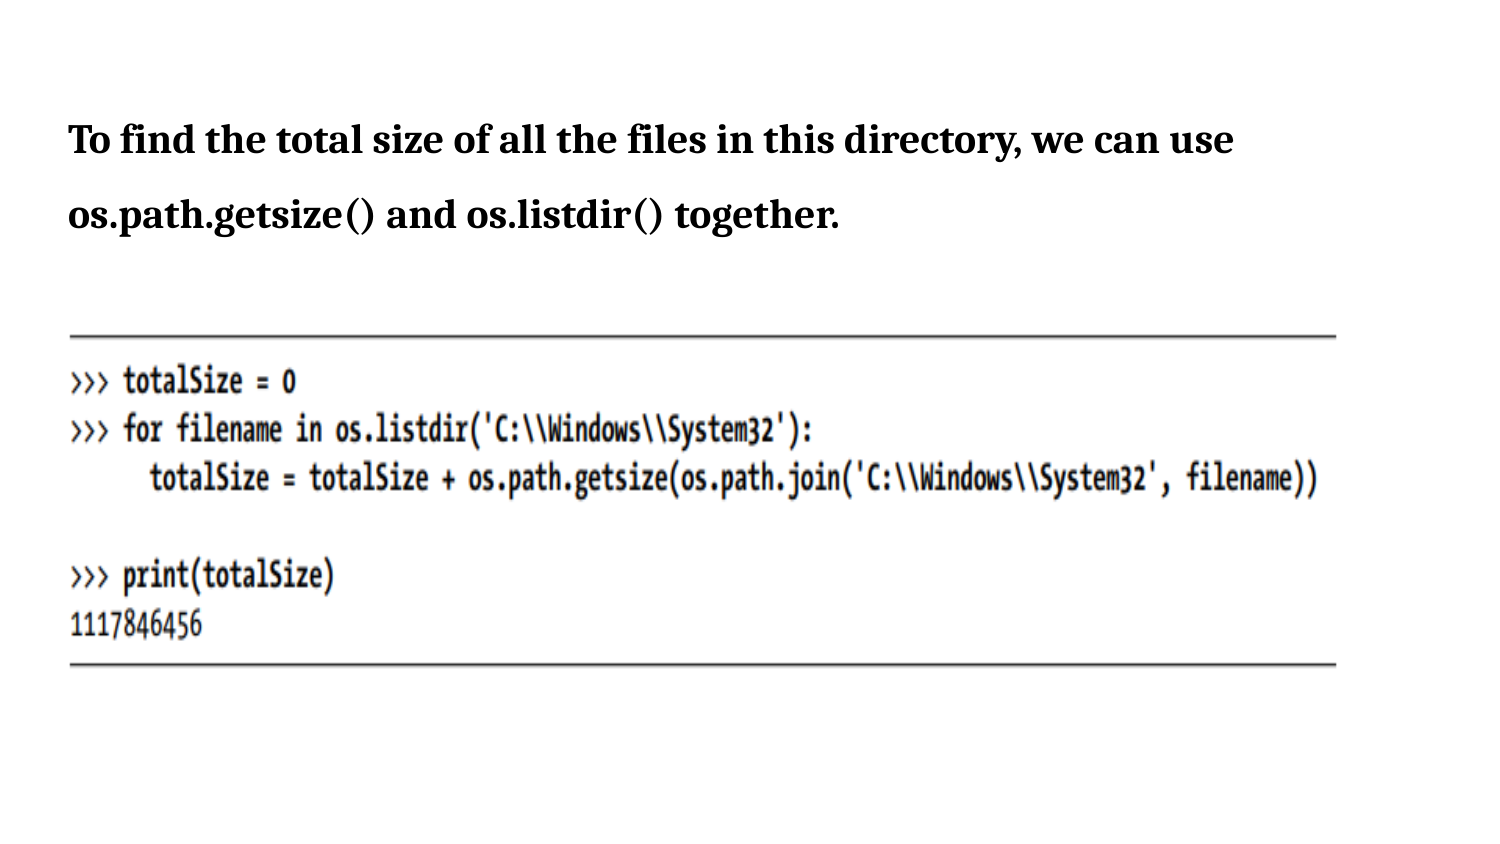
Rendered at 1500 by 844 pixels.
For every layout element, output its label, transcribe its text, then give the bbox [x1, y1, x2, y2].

text_box To find the total size of all the files in this directory, we can use os.path.getsize() and os.listdir() together. [53, 79, 1388, 245]
picture [52, 315, 1399, 694]
